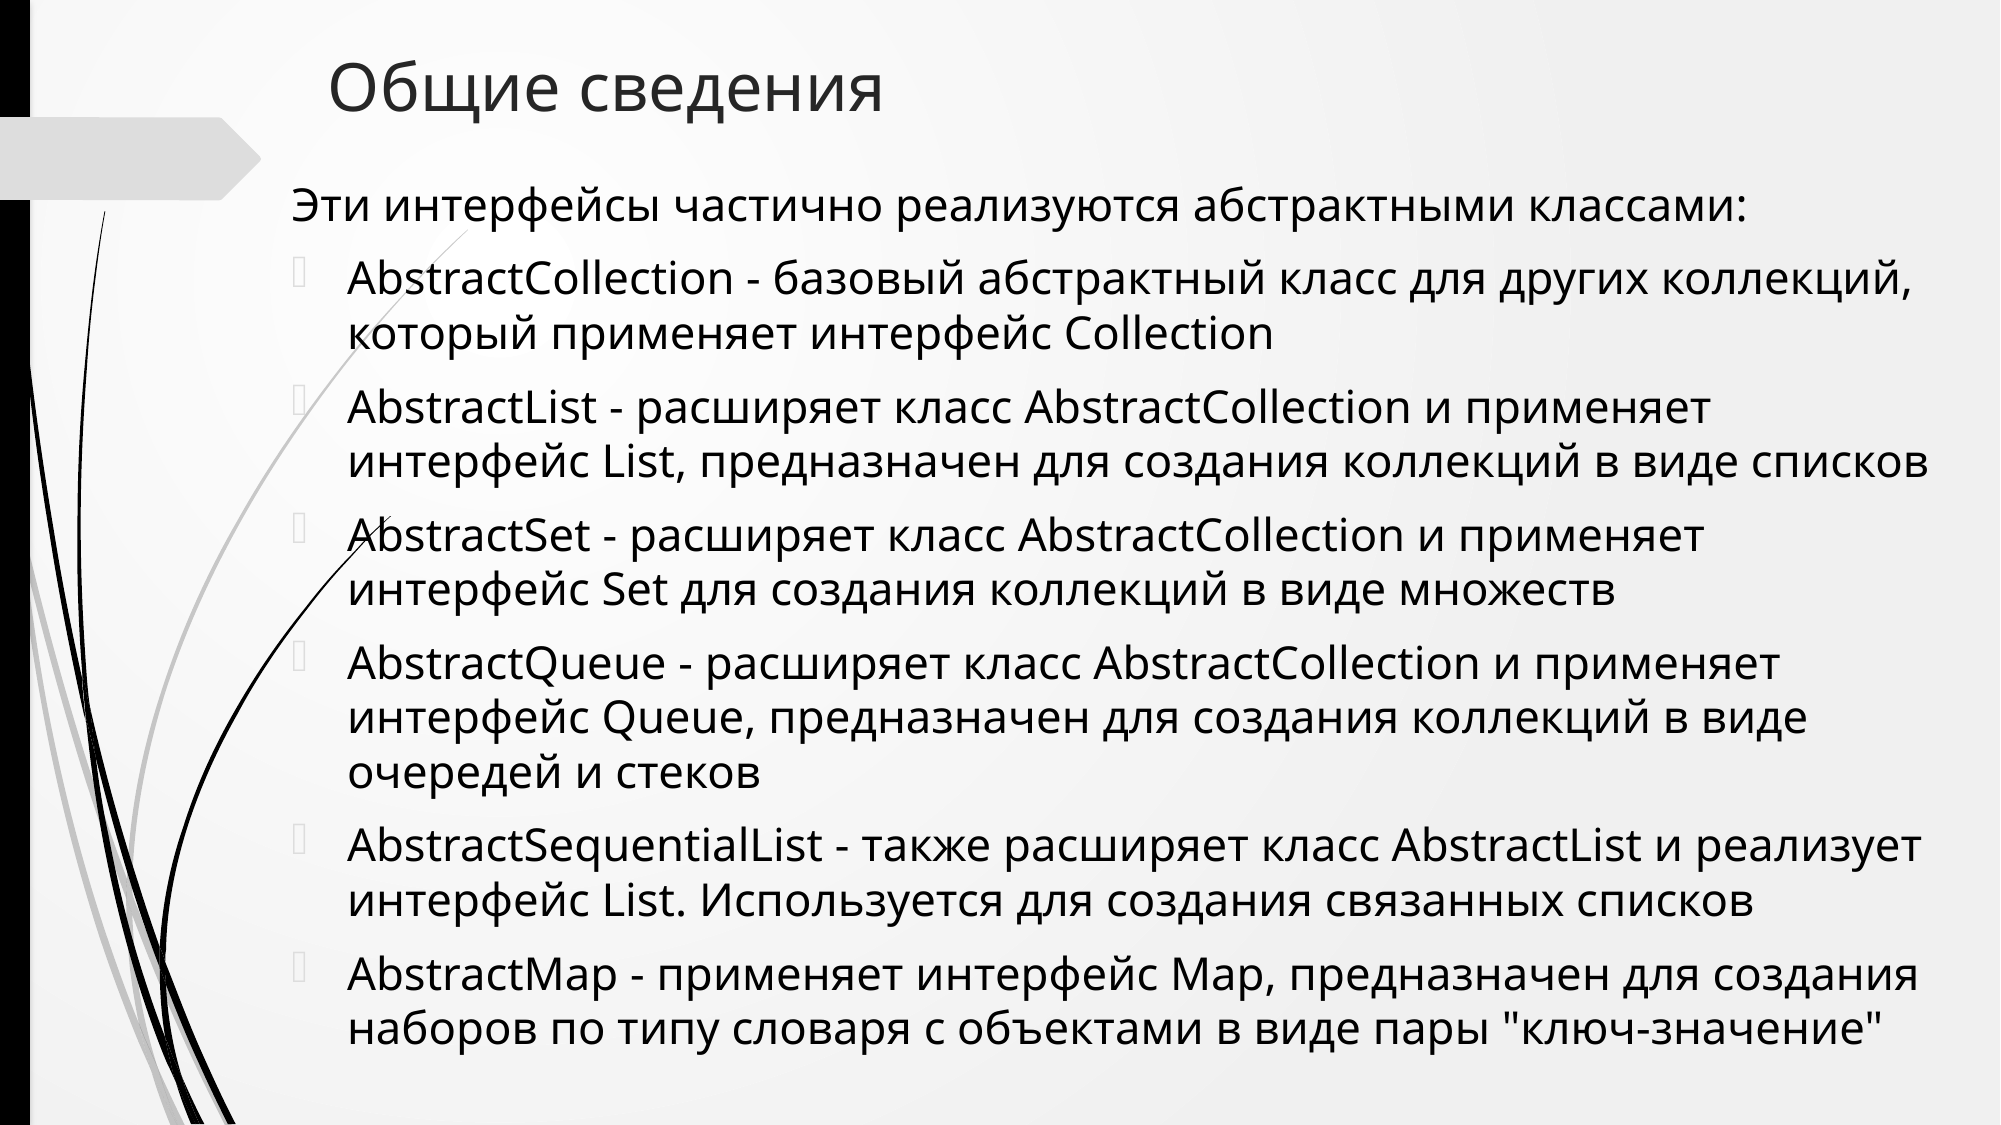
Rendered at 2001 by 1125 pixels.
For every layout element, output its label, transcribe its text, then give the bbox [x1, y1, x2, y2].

list Эти интерфейсы частично реализуются абстрактными классами: AbstractCollection - базовый абстрактный класс для других коллекций, который применяет интерфейс Collection AbstractList - расширяет класс AbstractCollection и применяет интерфейс List, предназначен для создания коллекций в виде списков AbstractSet - расширяет класс AbstractCollection и применяет интерфейс Set для создания коллекций в виде множеств AbstractQueue - расширяет класс AbstractCollection и применяет интерфейс Queue, предназначен для создания коллекций в виде очередей и стеков AbstractSequentialList - также расширяет класс AbstractList и реализует интерфейс List. Используется для создания связанных списков AbstractMap - применяет интерфейс Map, предназначен для создания наборов по типу словаря с объектами в виде пары "ключ-значение" [276, 168, 1950, 1079]
title Общие сведения [312, 36, 1806, 141]
